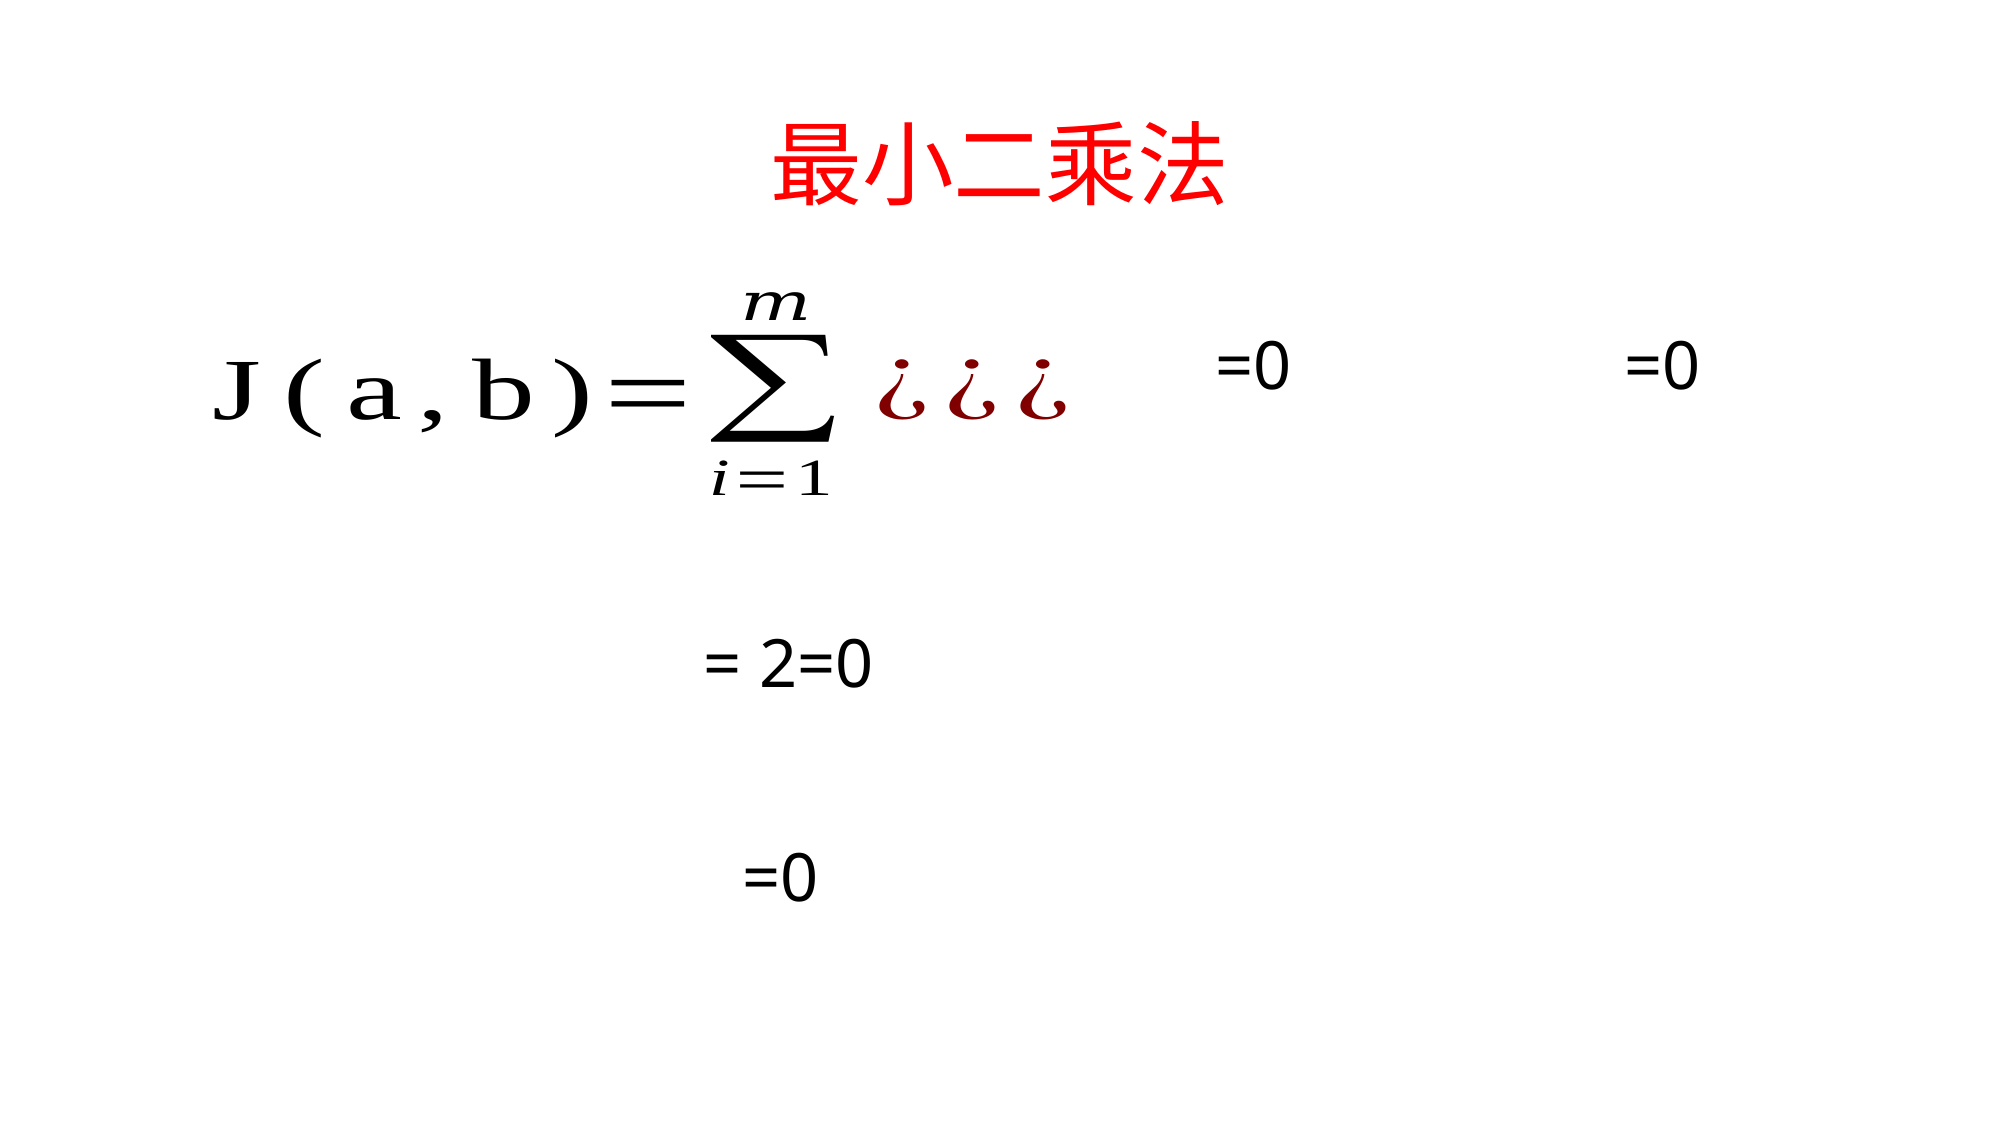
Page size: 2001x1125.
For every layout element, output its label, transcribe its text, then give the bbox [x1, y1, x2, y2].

title 最小二乘法 [137, 59, 1863, 278]
